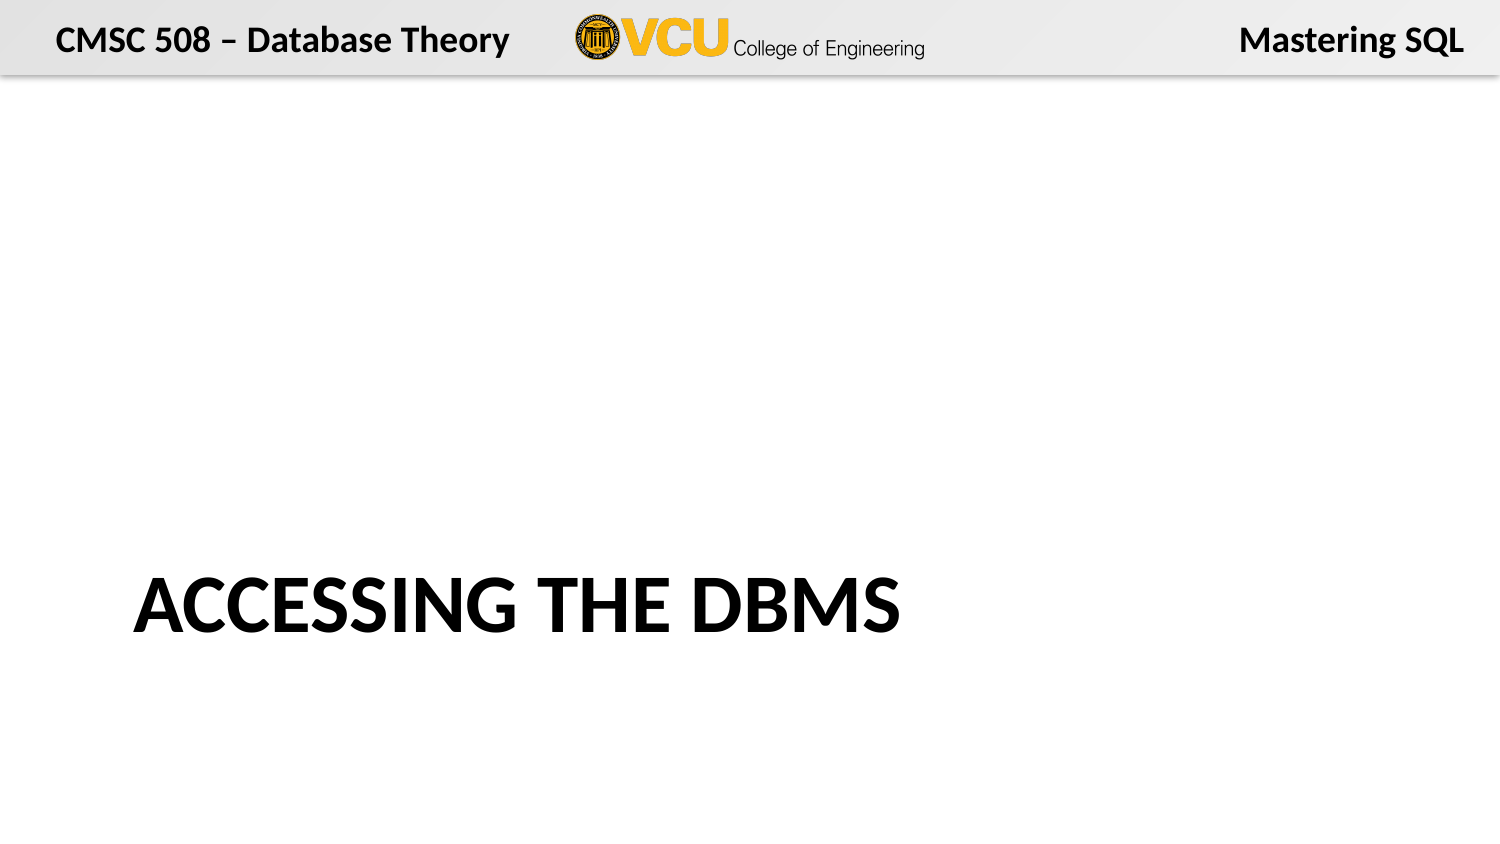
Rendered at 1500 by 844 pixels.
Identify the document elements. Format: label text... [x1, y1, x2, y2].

title Accessing the DBMS [118, 542, 1456, 710]
picture [575, 14, 924, 60]
